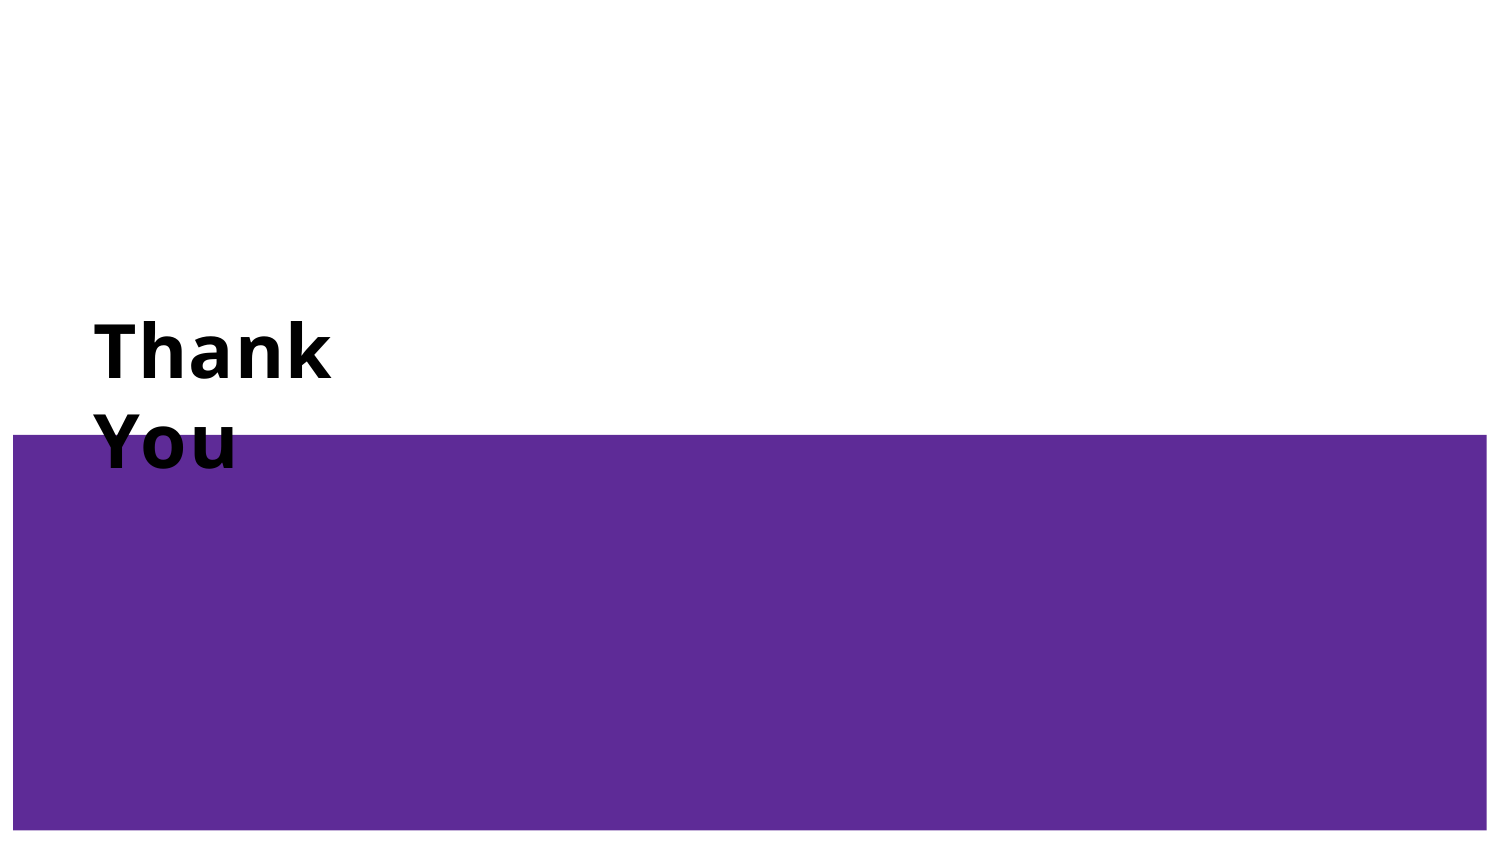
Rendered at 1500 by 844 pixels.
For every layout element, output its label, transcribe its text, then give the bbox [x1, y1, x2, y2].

title Thank You [91, 301, 468, 484]
text_box [13, 434, 1487, 831]
